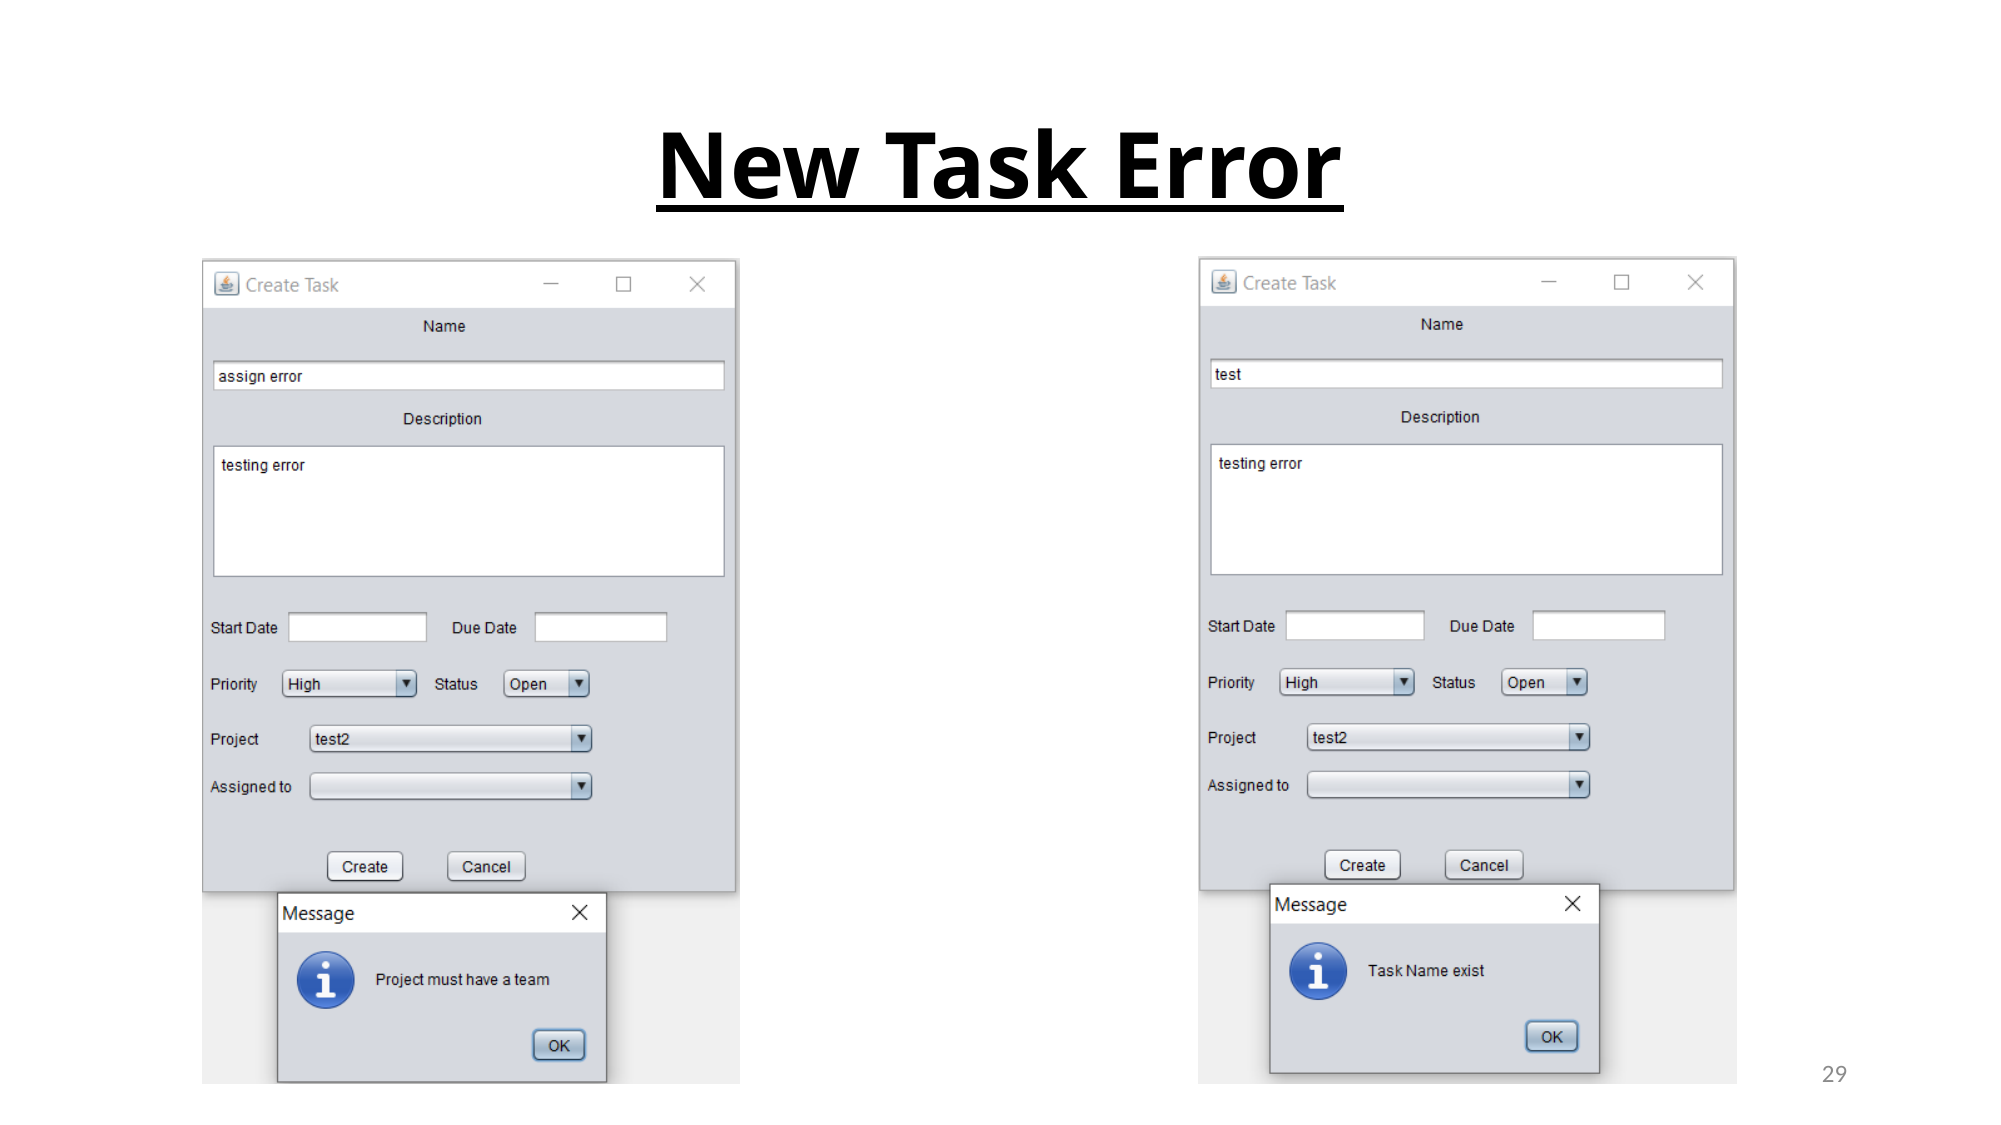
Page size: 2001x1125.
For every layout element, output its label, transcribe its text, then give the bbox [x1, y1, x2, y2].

title New Task Error [137, 59, 1863, 278]
slide_number 29 [1412, 1042, 1863, 1103]
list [1198, 256, 1737, 1084]
picture [202, 258, 740, 1084]
